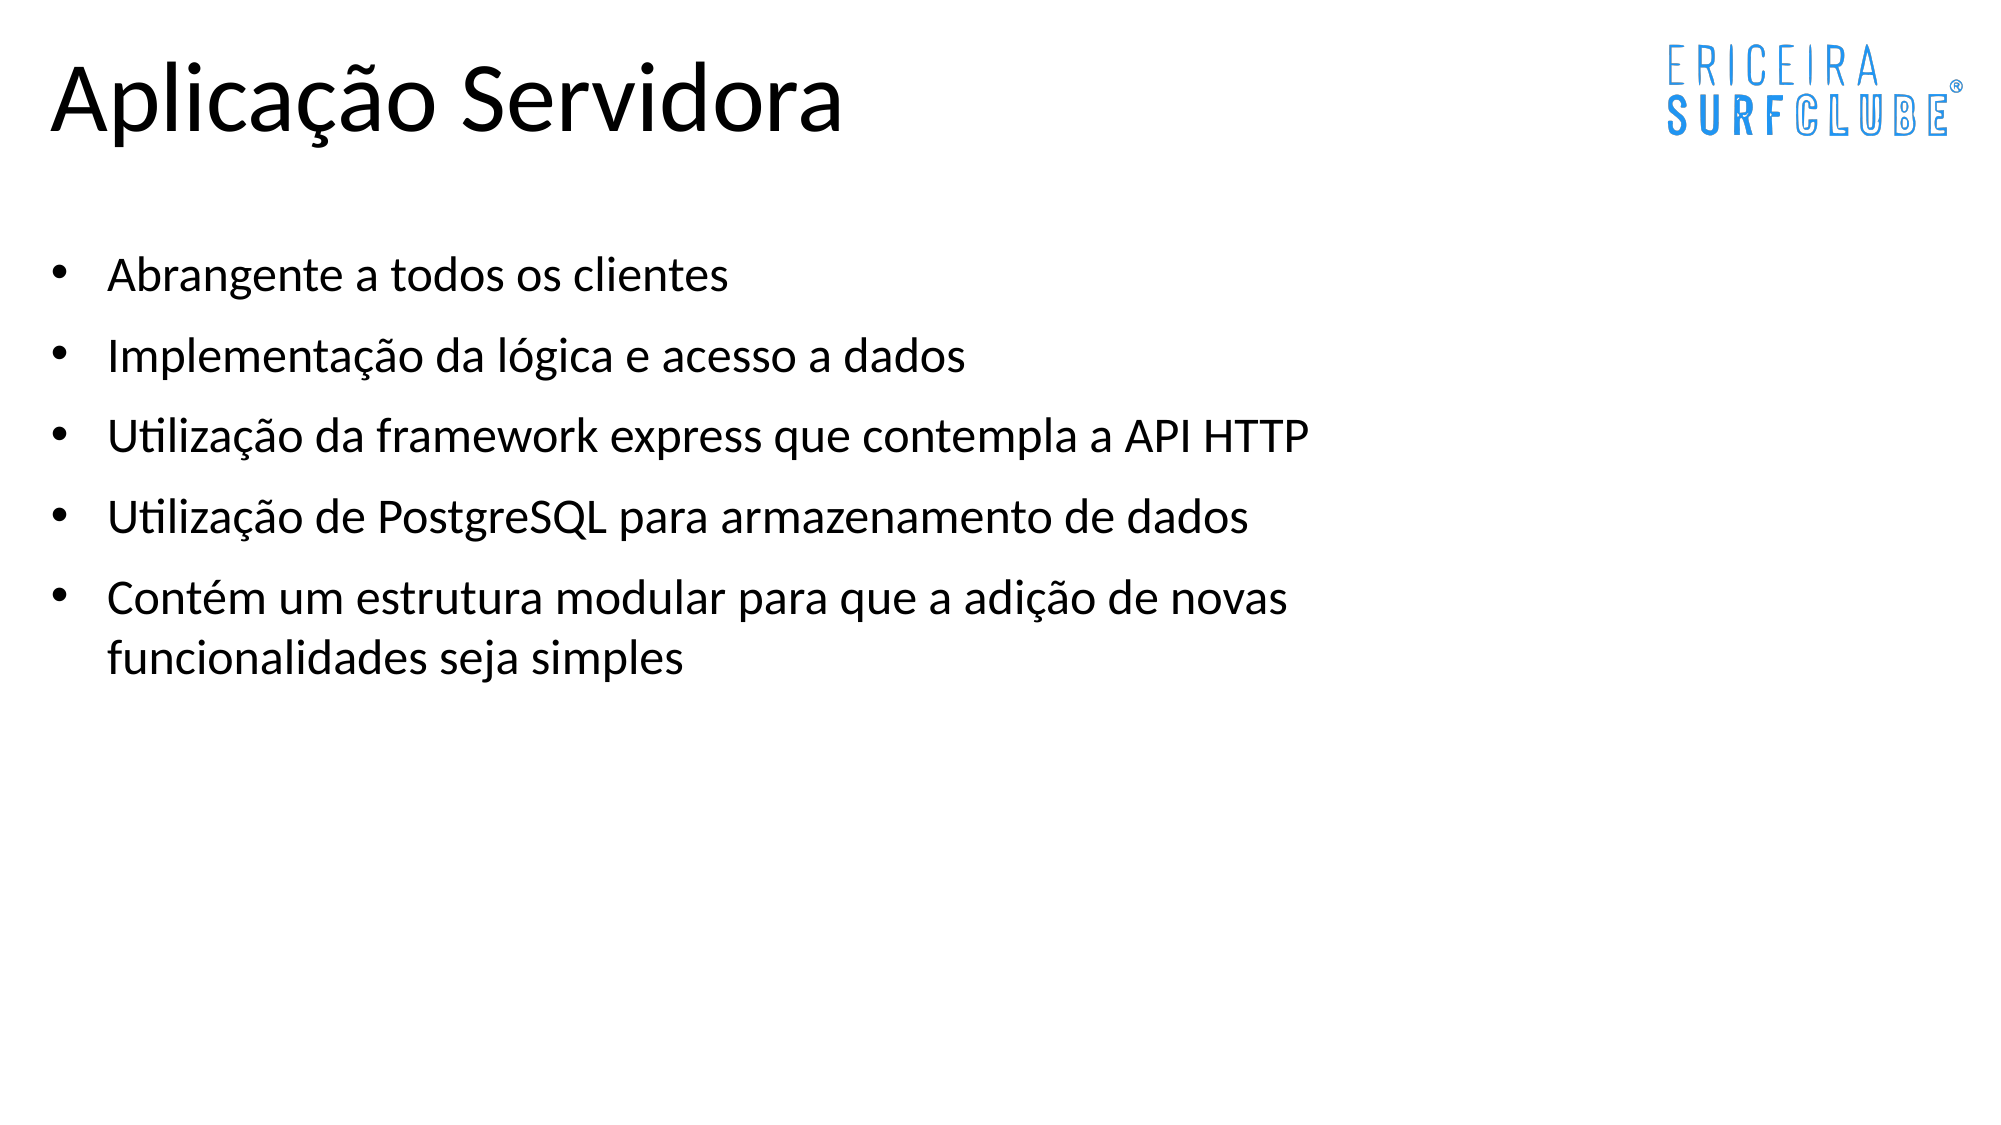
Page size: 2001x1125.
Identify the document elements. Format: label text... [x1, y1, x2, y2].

subtitle Abrangente a todos os clientes Implementação da lógica e acesso a dados Utilização da framework express que contempla a API HTTP Utilização de PostgreSQL para armazenamento de dados Contém um estrutura modular para que a adição de novas funcionalidades seja simples [35, 233, 1536, 506]
picture [1663, 23, 1965, 169]
text_box Aplicação Servidora [35, 23, 984, 159]
